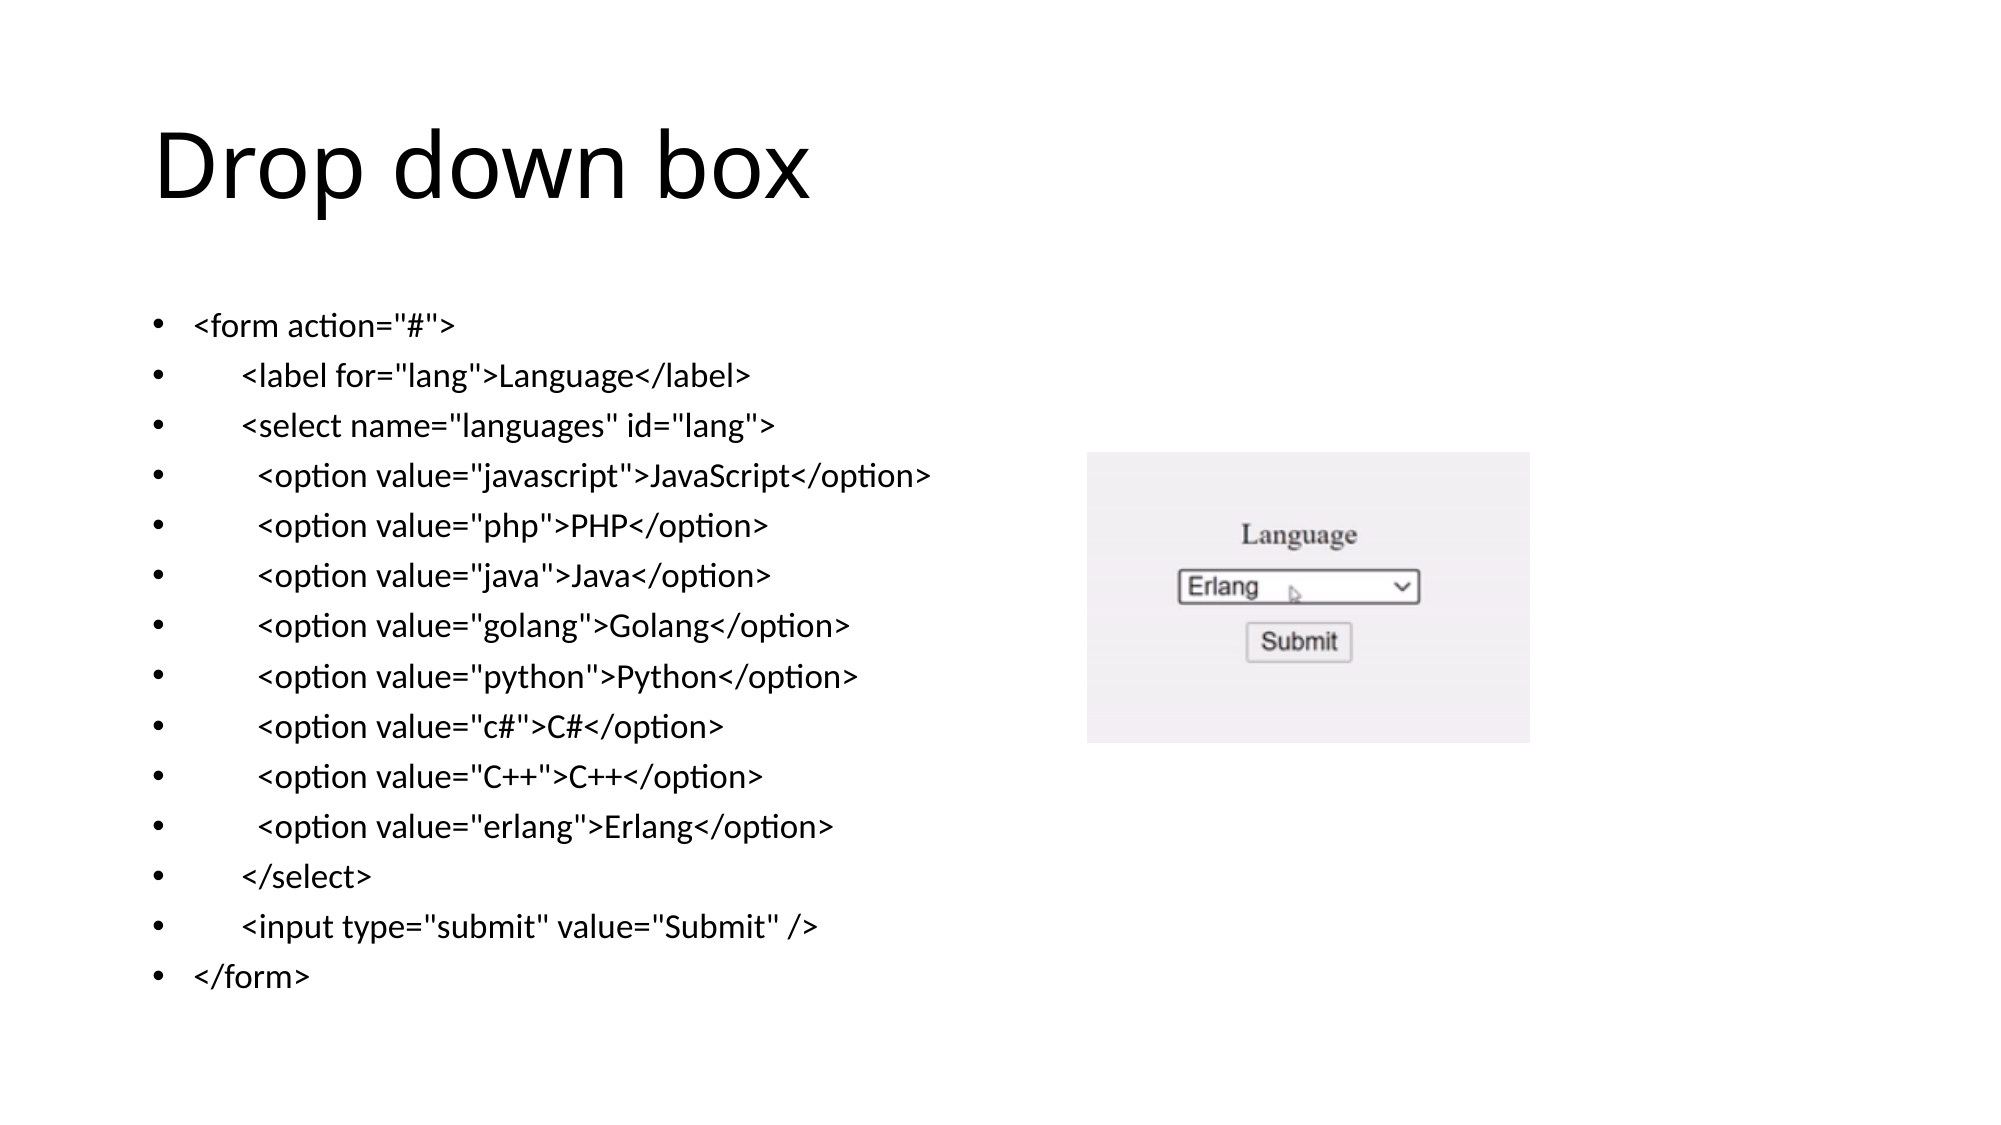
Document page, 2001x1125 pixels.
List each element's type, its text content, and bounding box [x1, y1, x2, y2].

list <form action="#"> <label for="lang">Language</label> <select name="languages" id="lang"> <option value="javascript">JavaScript</option> <option value="php">PHP</option> <option value="java">Java</option> <option value="golang">Golang</option> <option value="python">Python</option> <option value="c#">C#</option> <option value="C++">C++</option> <option value="erlang">Erlang</option> </select> <input type="submit" value="Submit" /> </form> [137, 299, 1863, 1014]
picture [1087, 452, 1530, 743]
title Drop down box [137, 59, 1863, 278]
